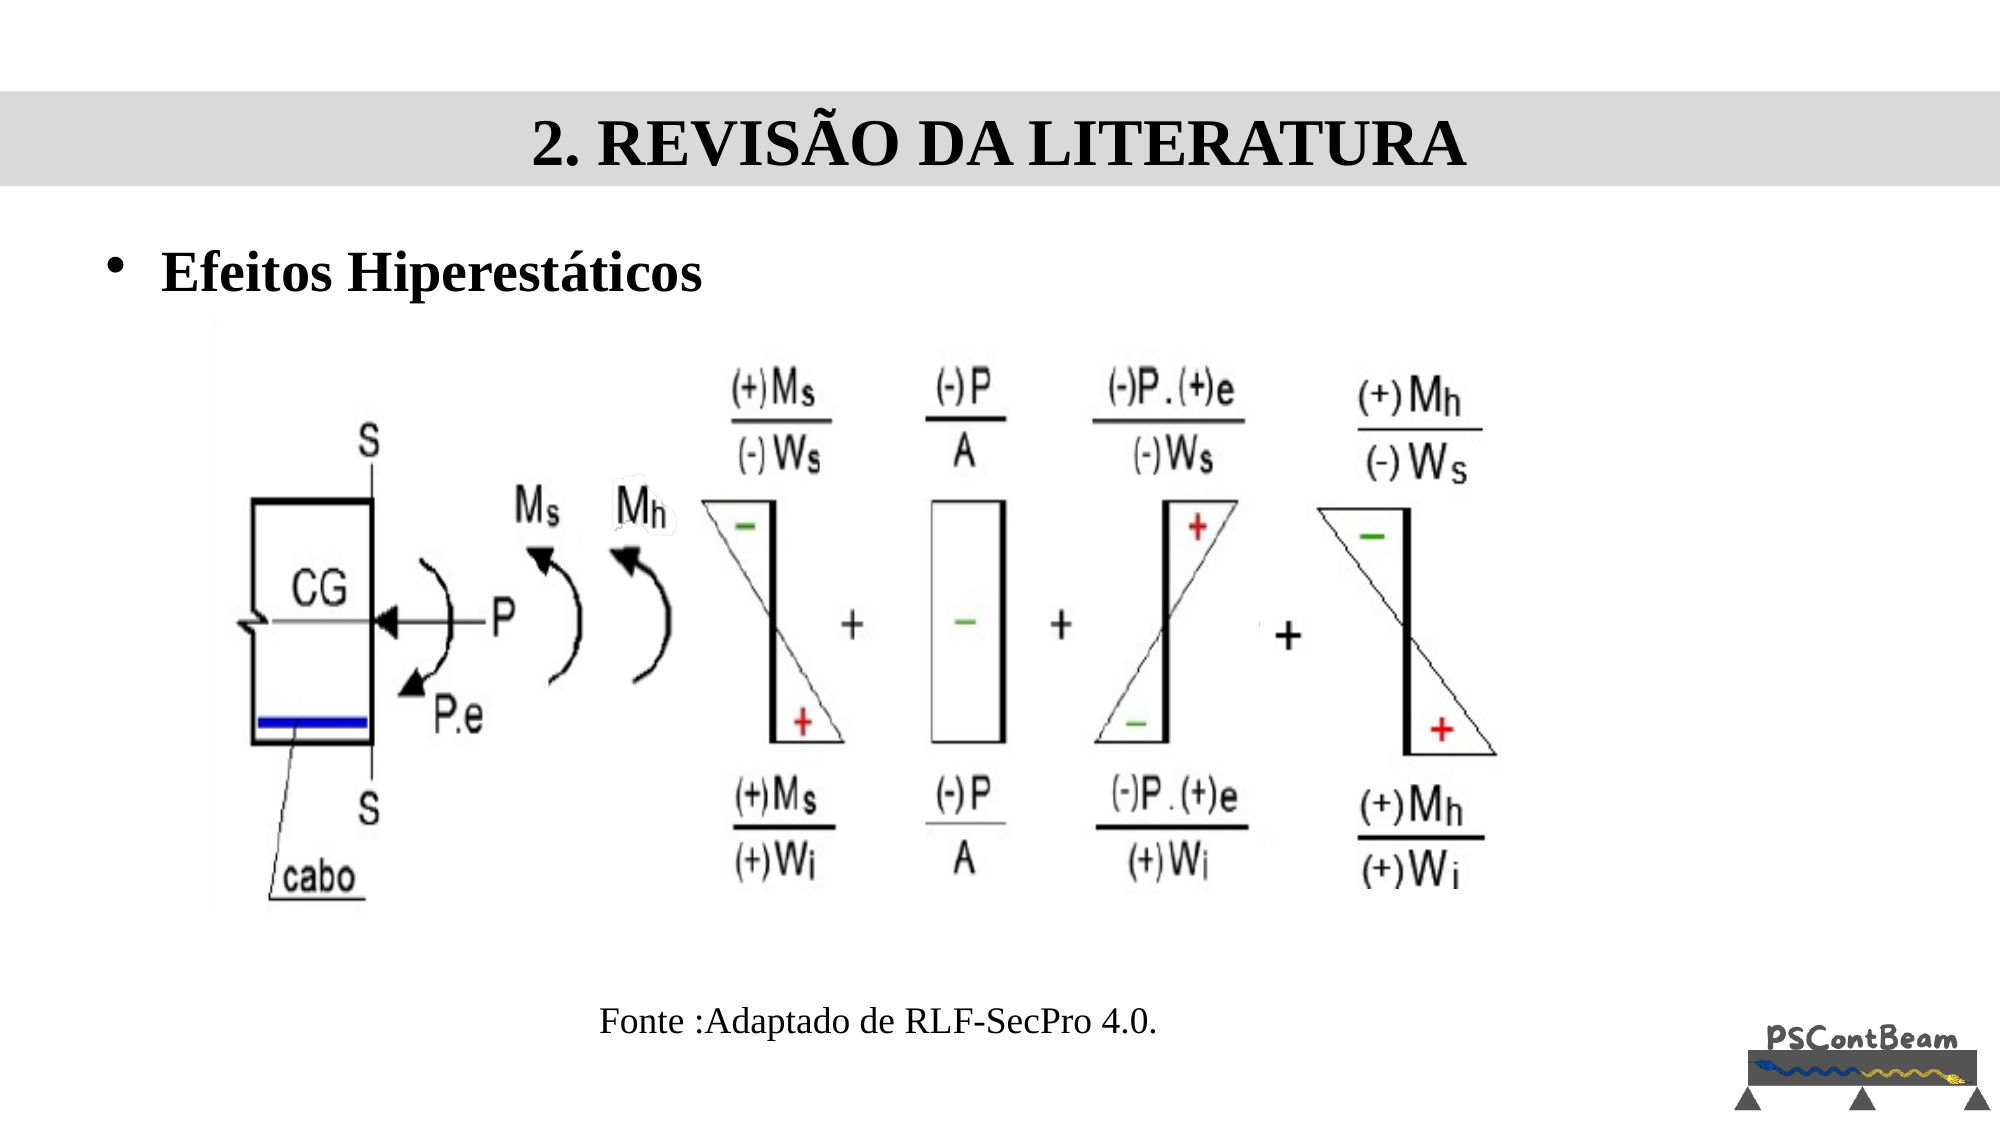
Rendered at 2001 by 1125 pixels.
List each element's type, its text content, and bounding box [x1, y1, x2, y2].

picture [189, 313, 1518, 937]
picture [1718, 1016, 2000, 1125]
text_box Efeitos Hiperestáticos [90, 217, 1910, 312]
text_box 2. REVISÃO DA LITERATURA [0, 91, 2000, 187]
text_box Fonte :Adaptado de RLF-SecPro 4.0. [343, 988, 1415, 1049]
